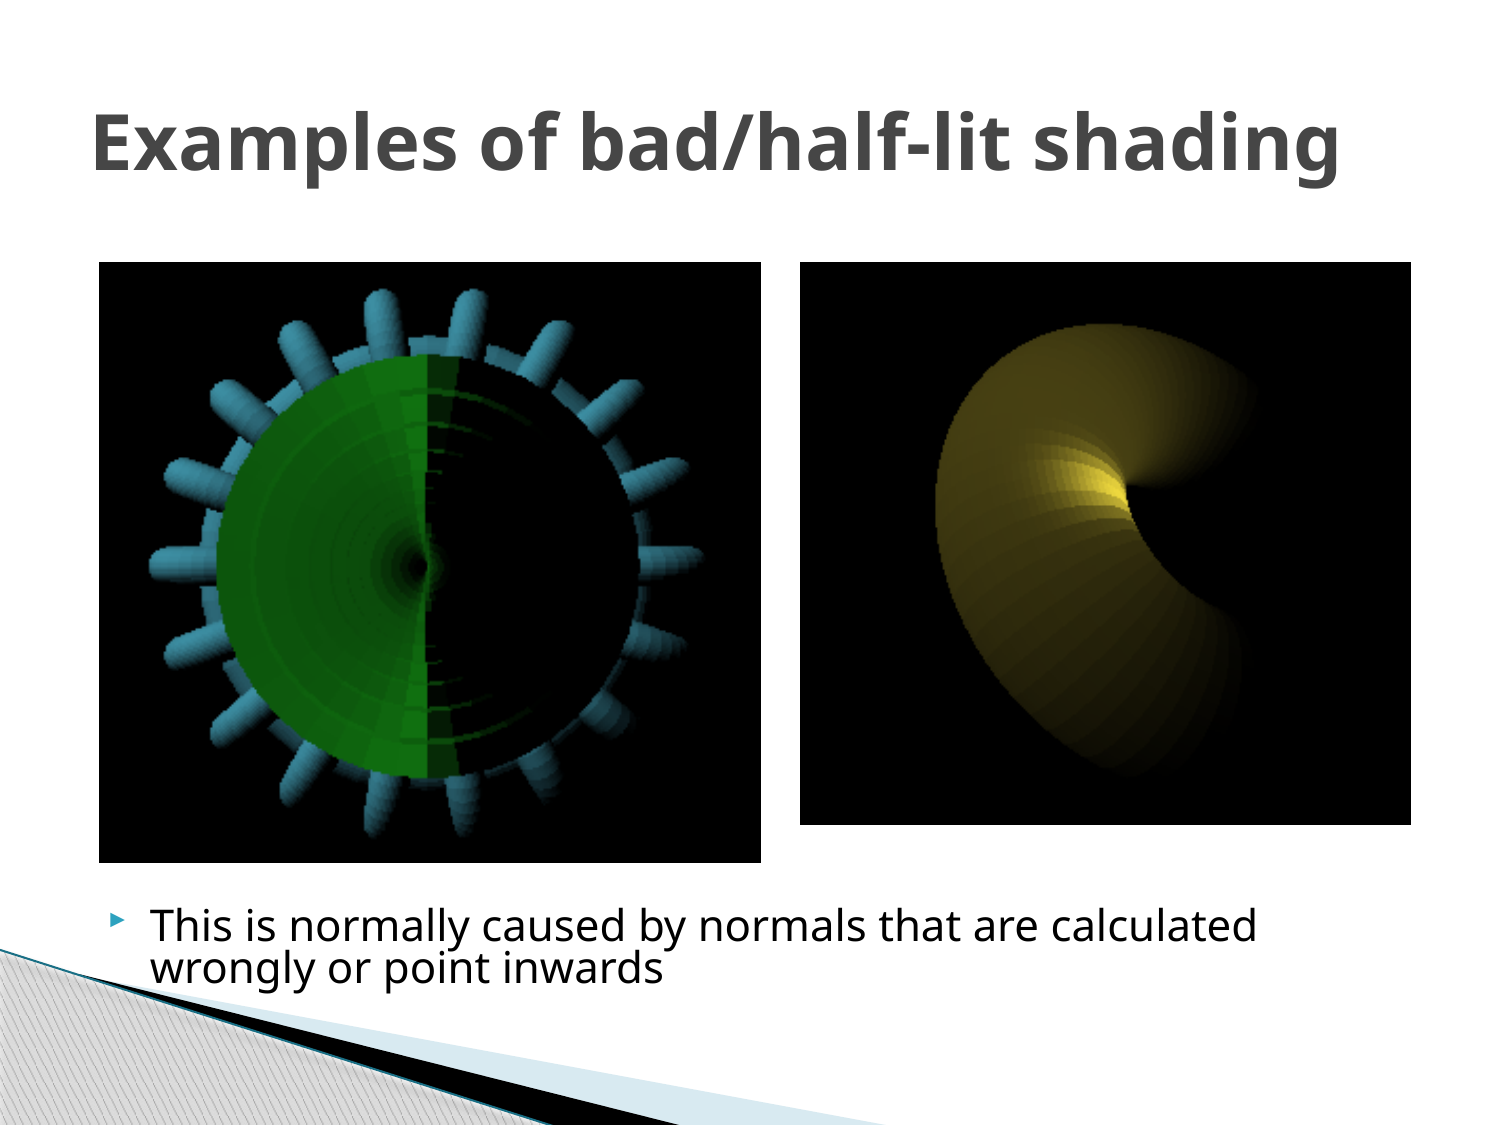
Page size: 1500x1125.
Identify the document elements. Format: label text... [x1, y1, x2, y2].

title Examples of bad/half-lit shading [75, 45, 1425, 233]
picture [99, 262, 762, 863]
picture [799, 262, 1411, 826]
list This is normally caused by normals that are calculated wrongly or point inwards [74, 899, 1426, 1006]
